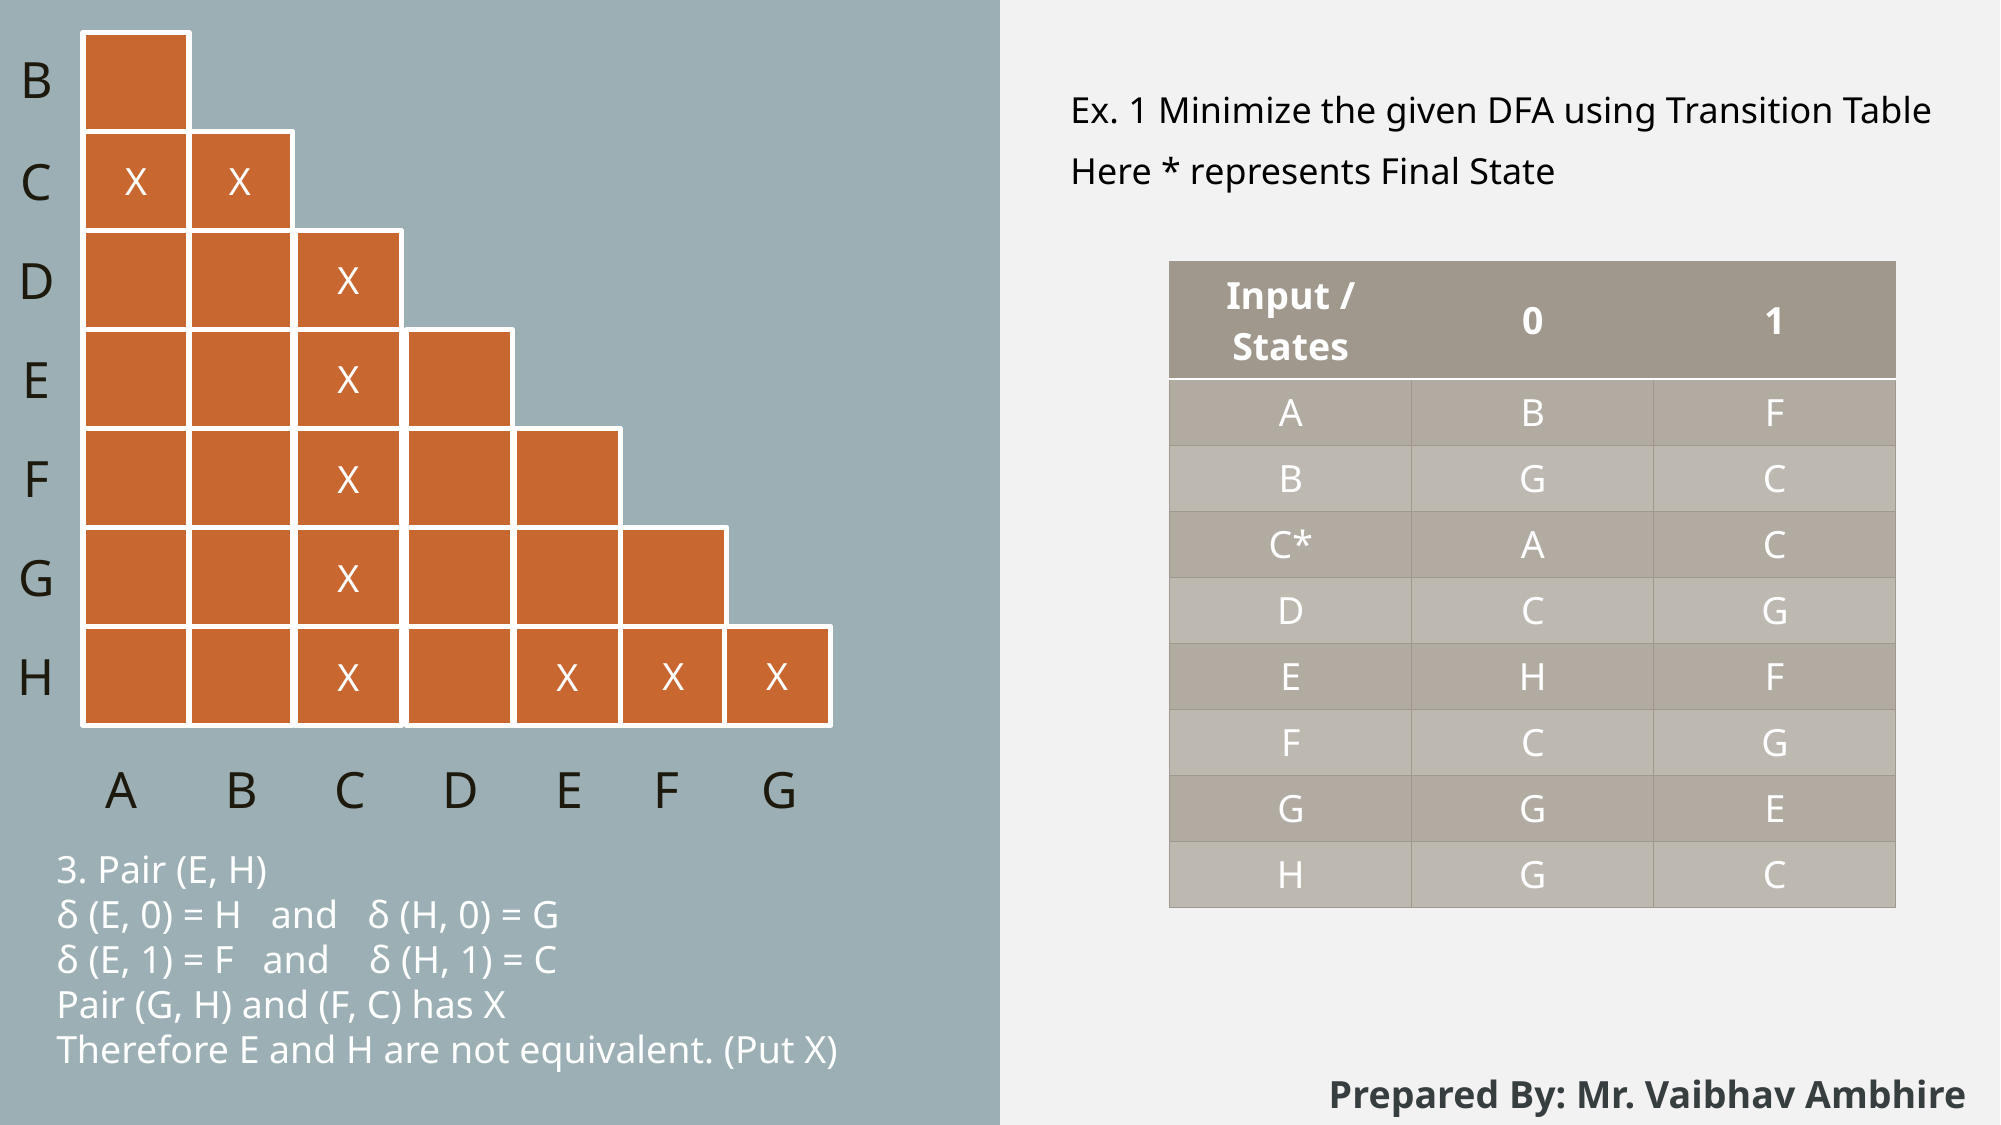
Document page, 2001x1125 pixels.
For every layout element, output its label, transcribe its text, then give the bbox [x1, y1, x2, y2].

text_box A [83, 751, 159, 827]
table_cell C [1654, 512, 1895, 577]
text_box C [312, 751, 388, 827]
text_box [80, 624, 192, 728]
table_cell F [1170, 710, 1411, 775]
text_box X [512, 624, 618, 728]
text_box X [618, 624, 722, 728]
text_box [80, 327, 192, 426]
table_cell A [1170, 380, 1411, 445]
text_box E [531, 751, 607, 827]
text_box [80, 30, 192, 134]
text_box 3. Pair (E, H) δ (E, 0) = H and δ (H, 0) = G δ (E, 1) = F and δ (H, 1) = C Pair (G, H) and (F, C) has X Therefore E and H are not equivalent. (Put X) [41, 838, 985, 1079]
text_box G [0, 538, 74, 614]
text_box B [0, 41, 74, 117]
text_box [404, 525, 512, 624]
table_header Input / States [1170, 262, 1411, 378]
text_box B [204, 751, 279, 827]
text_box [192, 624, 293, 728]
text_box X [293, 624, 404, 728]
text_box X [293, 327, 404, 426]
text_box X [293, 228, 404, 327]
table_cell C [1654, 446, 1895, 511]
table_header 1 [1654, 262, 1895, 378]
text_box [404, 327, 515, 426]
table_cell C [1412, 578, 1653, 643]
text_box E [0, 340, 74, 416]
table_cell E [1170, 644, 1411, 709]
text_box C [0, 142, 74, 218]
table_cell C [1654, 842, 1895, 907]
text_box [80, 426, 192, 525]
table_cell G [1412, 842, 1653, 907]
text_box X [80, 134, 192, 228]
table_cell A [1412, 512, 1653, 577]
text_box X [192, 129, 295, 228]
table_cell G [1412, 776, 1653, 841]
table_cell G [1654, 710, 1895, 775]
text_box [192, 525, 293, 624]
table_cell E [1654, 776, 1895, 841]
text_box F [0, 439, 74, 515]
table_cell H [1412, 644, 1653, 709]
text_box [192, 426, 293, 525]
list Ex. 1 Minimize the given DFA using Transition Table Here * represents Final State [1055, 80, 1966, 213]
text_box D [0, 241, 74, 317]
text_box [192, 327, 293, 426]
text_box [192, 228, 293, 327]
text_box D [423, 751, 499, 827]
text_box [618, 525, 729, 624]
text_box [404, 624, 512, 728]
text_box [512, 525, 618, 624]
table_cell G [1654, 578, 1895, 643]
text_box [80, 228, 192, 327]
table_cell G [1412, 446, 1653, 511]
table_cell C [1412, 710, 1653, 775]
text_box [80, 525, 192, 624]
text_box H [0, 637, 74, 713]
table_cell F [1654, 380, 1895, 445]
table_cell G [1170, 776, 1411, 841]
text_box F [628, 751, 704, 827]
table_cell B [1412, 380, 1653, 445]
text_box X [293, 426, 404, 525]
table_cell H [1170, 842, 1411, 907]
table_cell C* [1170, 512, 1411, 577]
text_box [512, 426, 623, 525]
table_cell F [1654, 644, 1895, 709]
table_cell B [1170, 446, 1411, 511]
text_box X [293, 525, 404, 624]
text_box [404, 426, 512, 525]
table_cell D [1170, 578, 1411, 643]
text_box X [722, 624, 833, 728]
table_header 0 [1412, 262, 1653, 378]
text_box G [741, 751, 817, 827]
